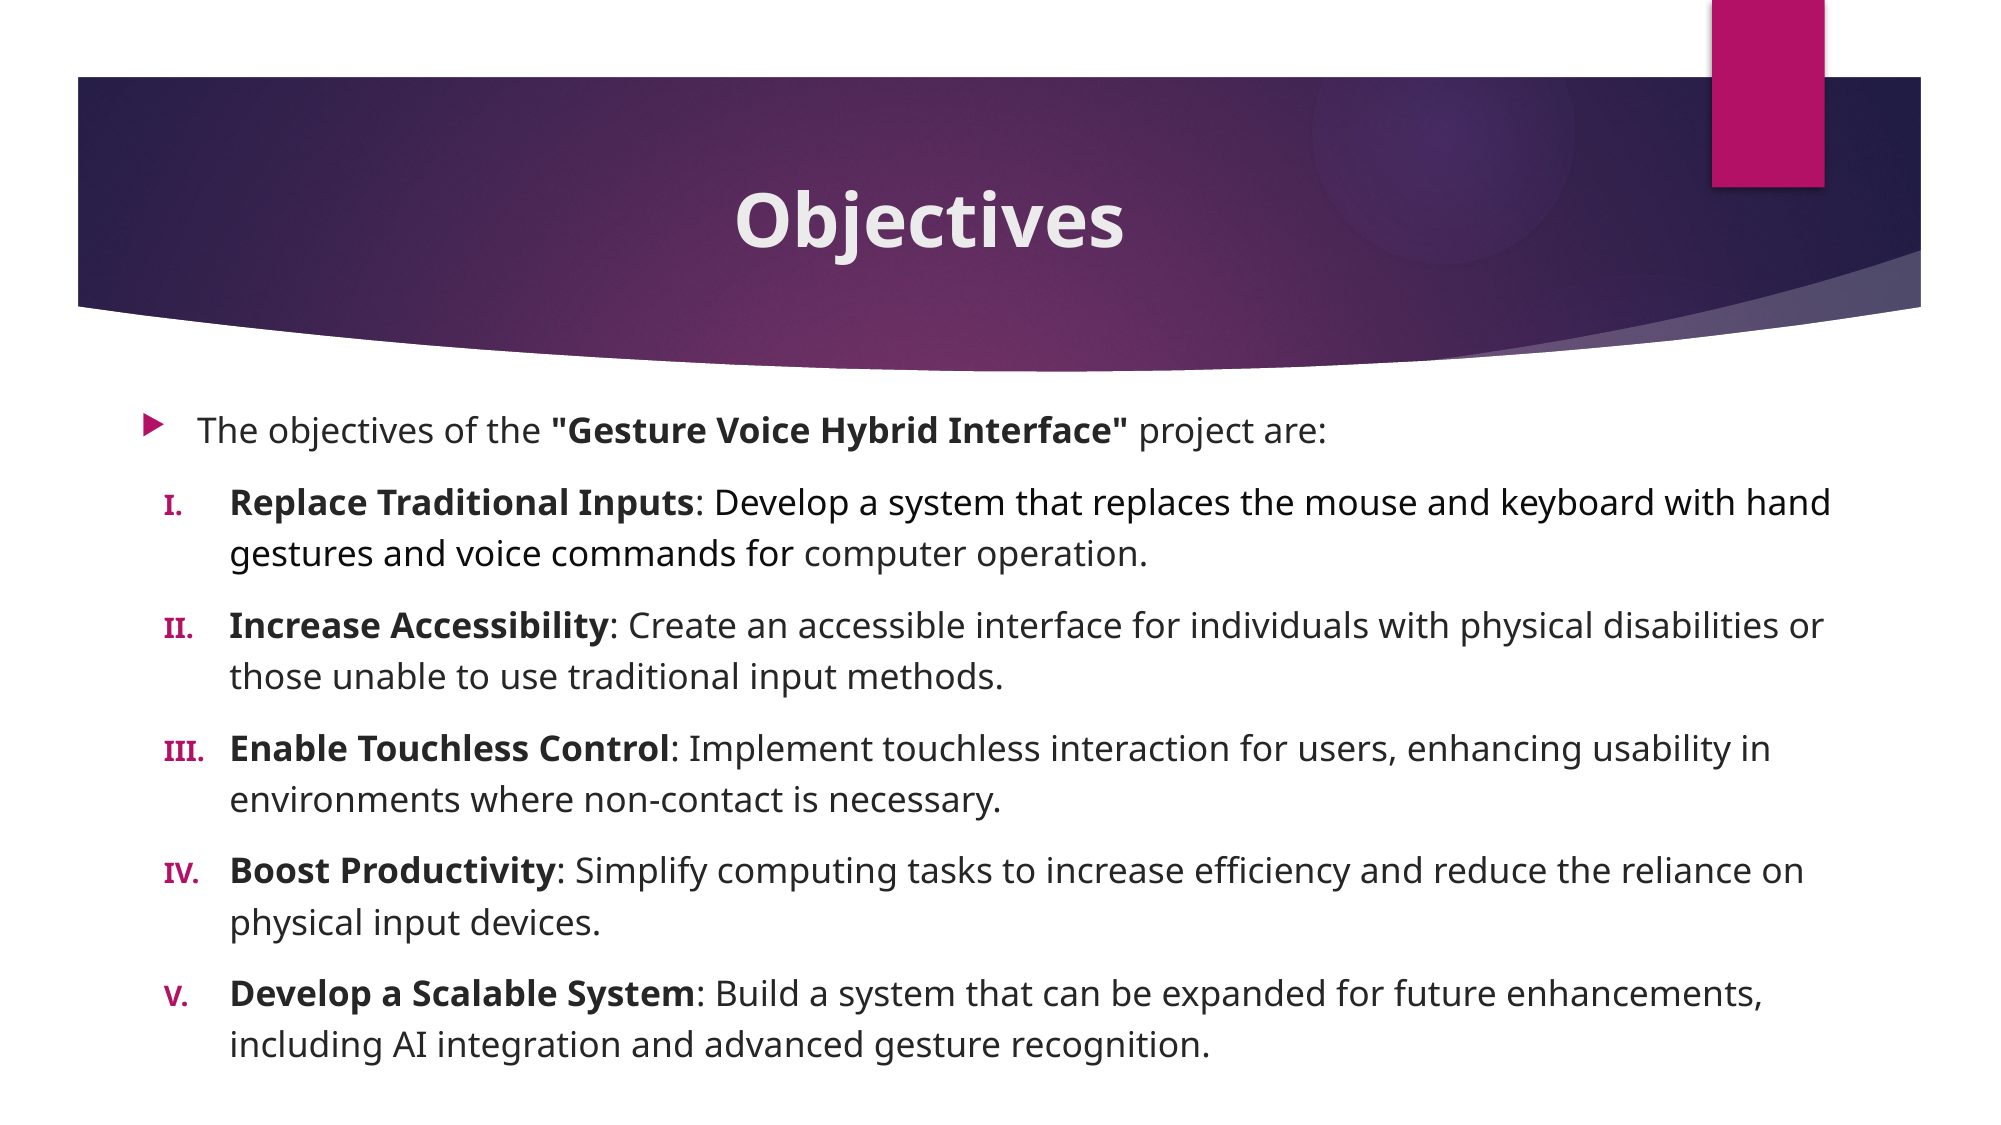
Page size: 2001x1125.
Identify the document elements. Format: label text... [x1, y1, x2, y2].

title Objectives [212, 159, 1627, 276]
list The objectives of the "Gesture Voice Hybrid Interface" project are: Replace Traditional Inputs: Develop a system that replaces the mouse and keyboard with hand gestures and voice commands for computer operation. Increase Accessibility: Create an accessible interface for individuals with physical disabilities or those unable to use traditional input methods. Enable Touchless Control: Implement touchless interaction for users, enhancing usability in environments where non-contact is necessary. Boost Productivity: Simplify computing tasks to increase efficiency and reduce the reliance on physical input devices. Develop a Scalable System: Build a system that can be expanded for future enhancements, including AI integration and advanced gesture recognition. [125, 400, 1913, 1110]
